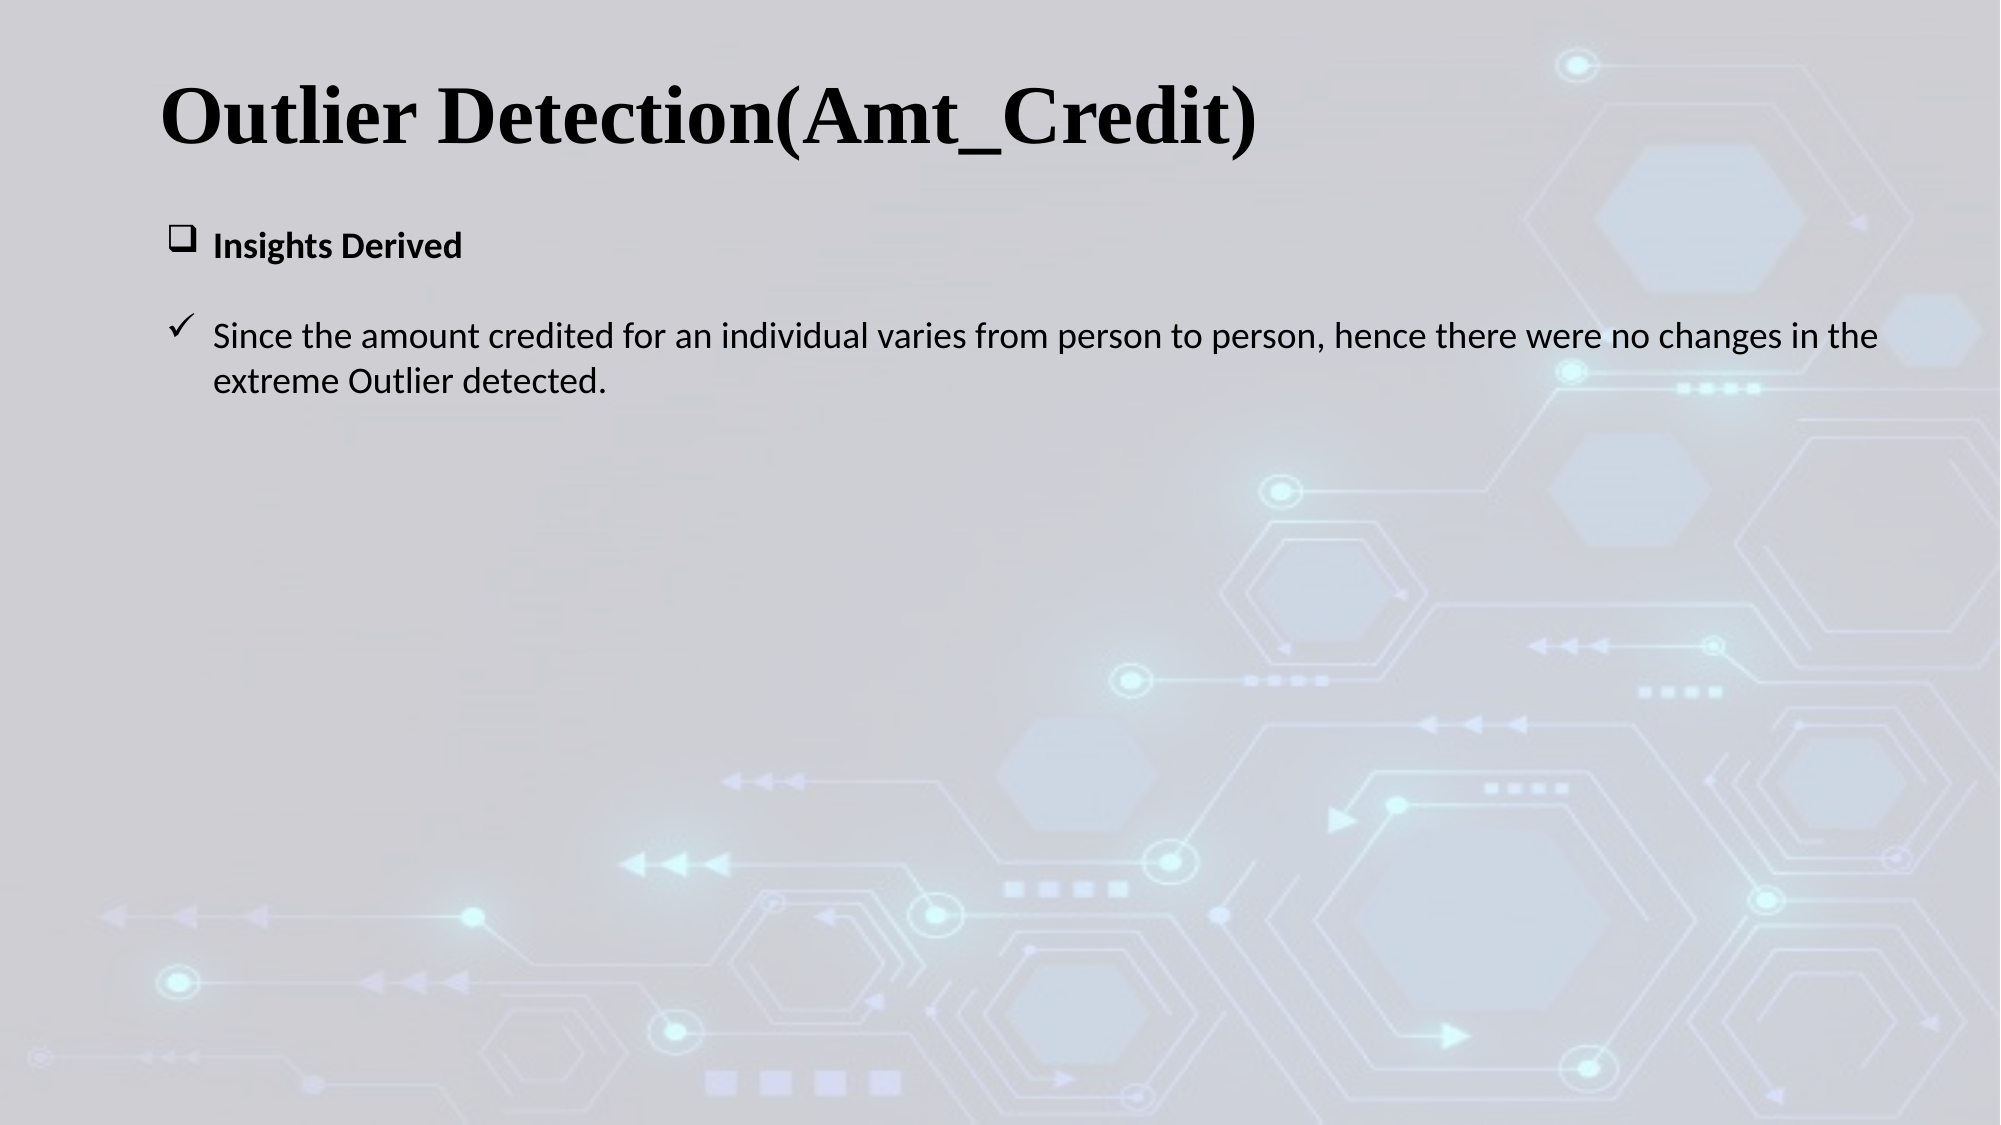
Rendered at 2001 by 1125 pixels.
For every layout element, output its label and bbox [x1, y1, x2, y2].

list [0, 0, 2000, 1125]
